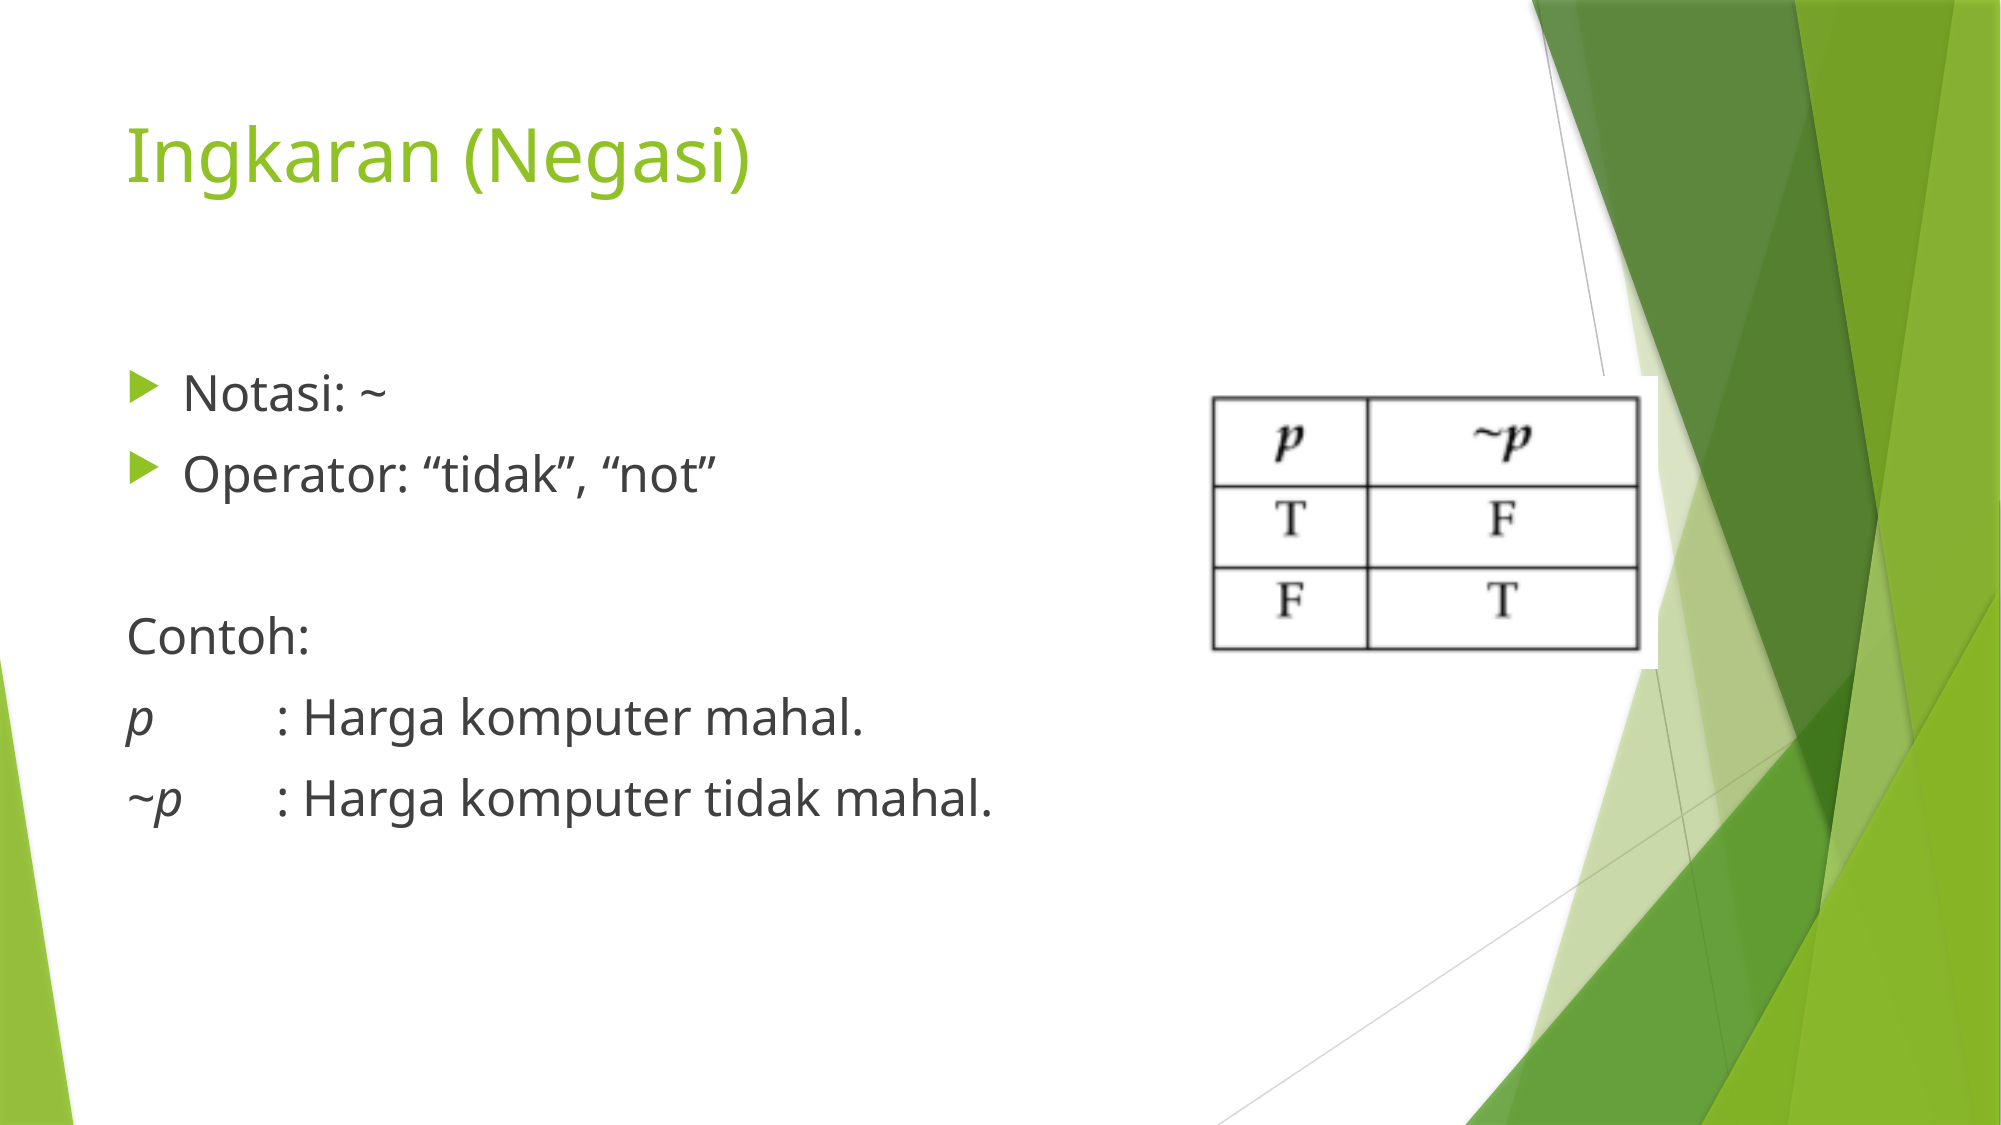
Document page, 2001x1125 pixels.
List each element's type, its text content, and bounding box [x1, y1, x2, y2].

title Ingkaran (Negasi) [111, 99, 1522, 317]
list Notasi: ~ Operator: “tidak”, “not” Contoh: p : Harga komputer mahal. ~p : Harga komputer tidak mahal. [111, 354, 1522, 992]
picture [1197, 376, 1659, 670]
